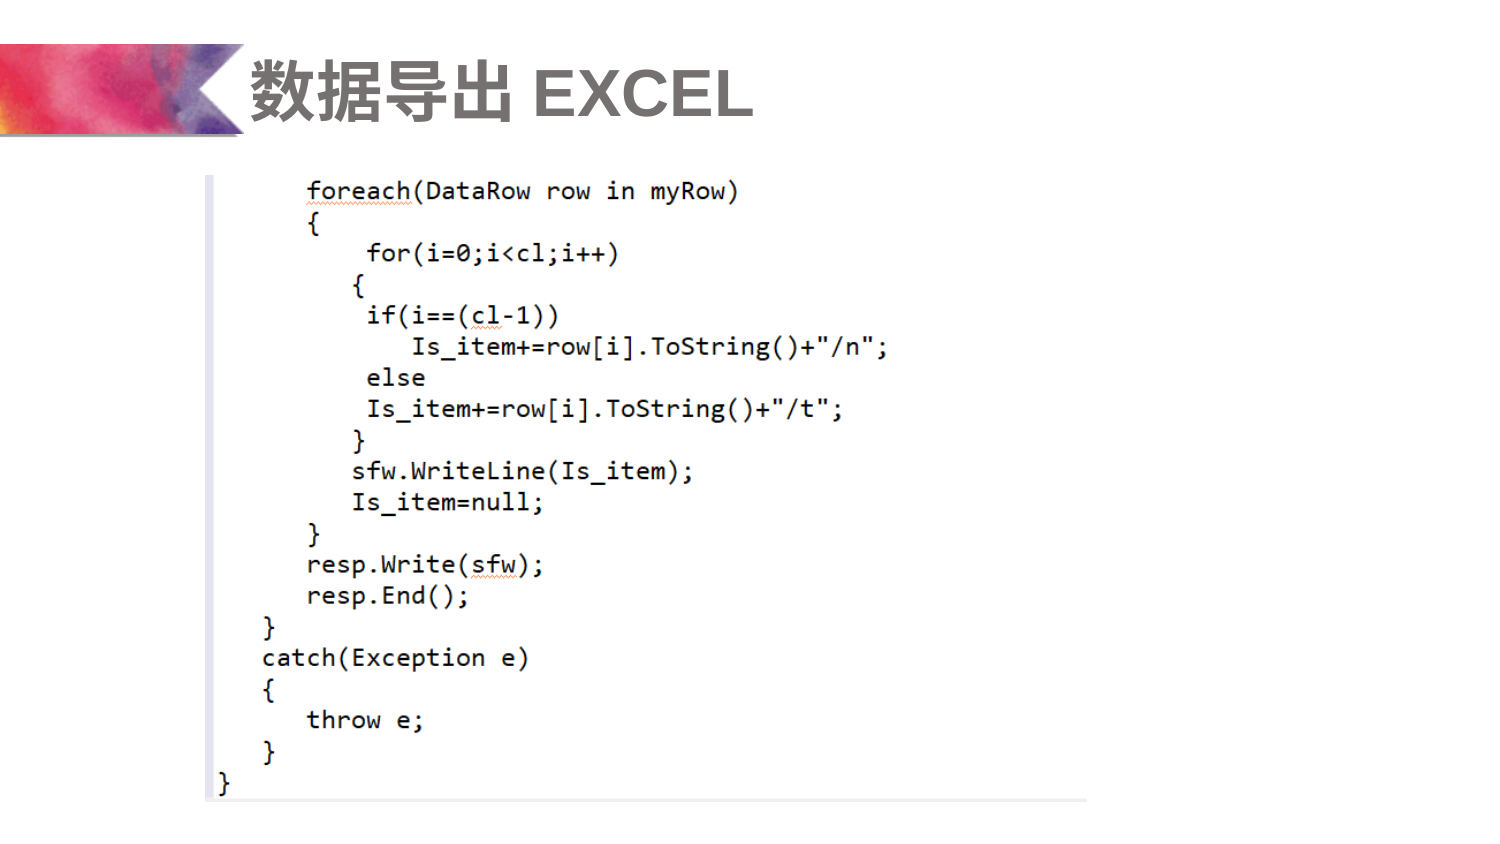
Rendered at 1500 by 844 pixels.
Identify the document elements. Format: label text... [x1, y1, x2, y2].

picture [205, 175, 1087, 802]
picture [0, 43, 244, 135]
text_box 数据导出EXCEL [245, 44, 767, 136]
